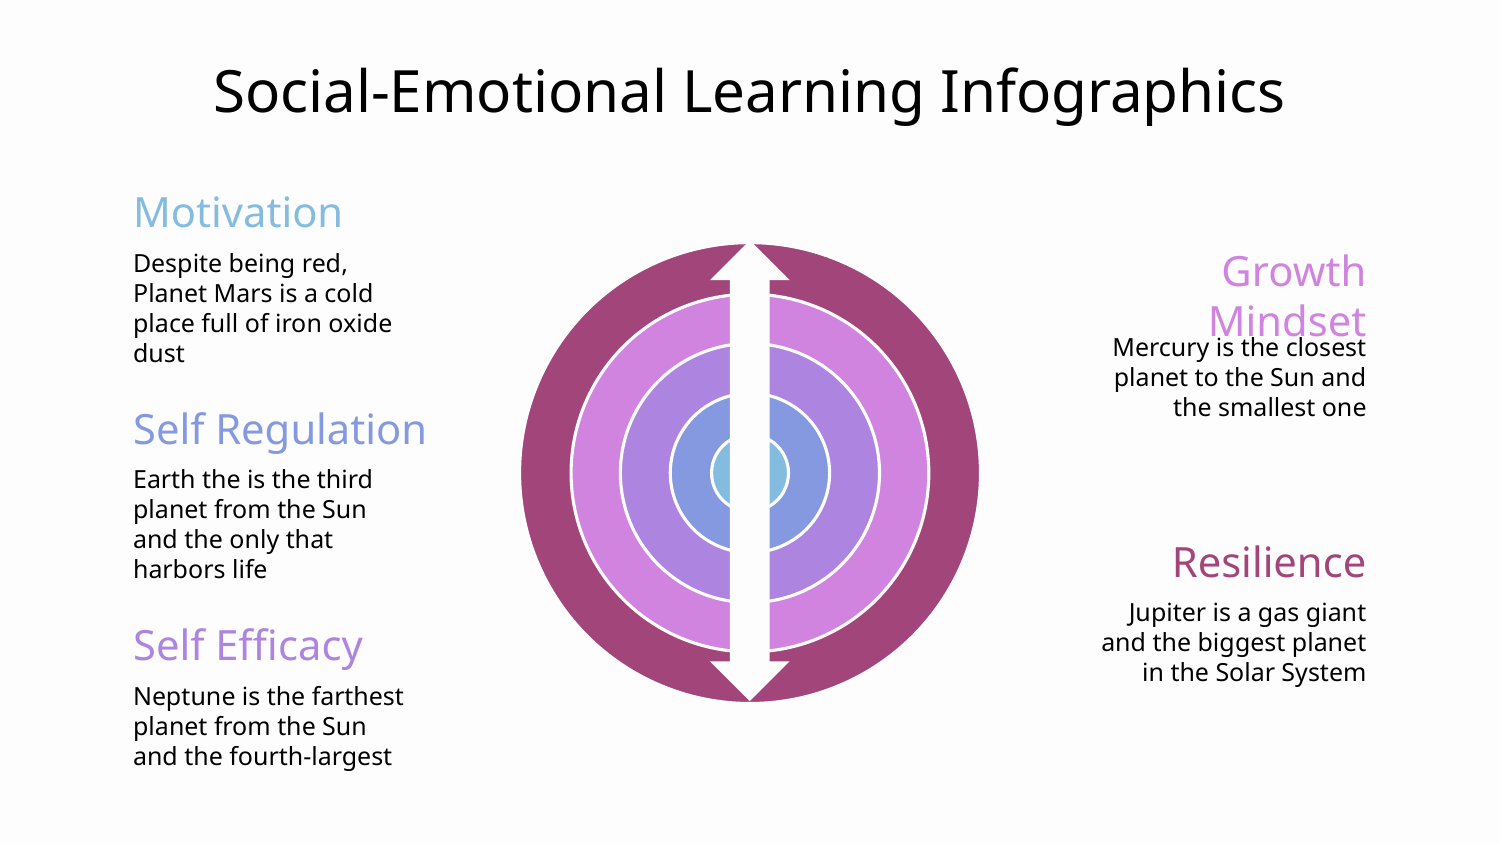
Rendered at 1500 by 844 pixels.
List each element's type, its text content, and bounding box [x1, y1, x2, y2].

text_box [117, 608, 450, 769]
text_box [117, 392, 450, 552]
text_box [117, 175, 450, 336]
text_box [1049, 259, 1383, 419]
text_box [519, 239, 981, 704]
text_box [1049, 525, 1383, 685]
title Social-Emotional Learning Infographics [73, 67, 1425, 112]
